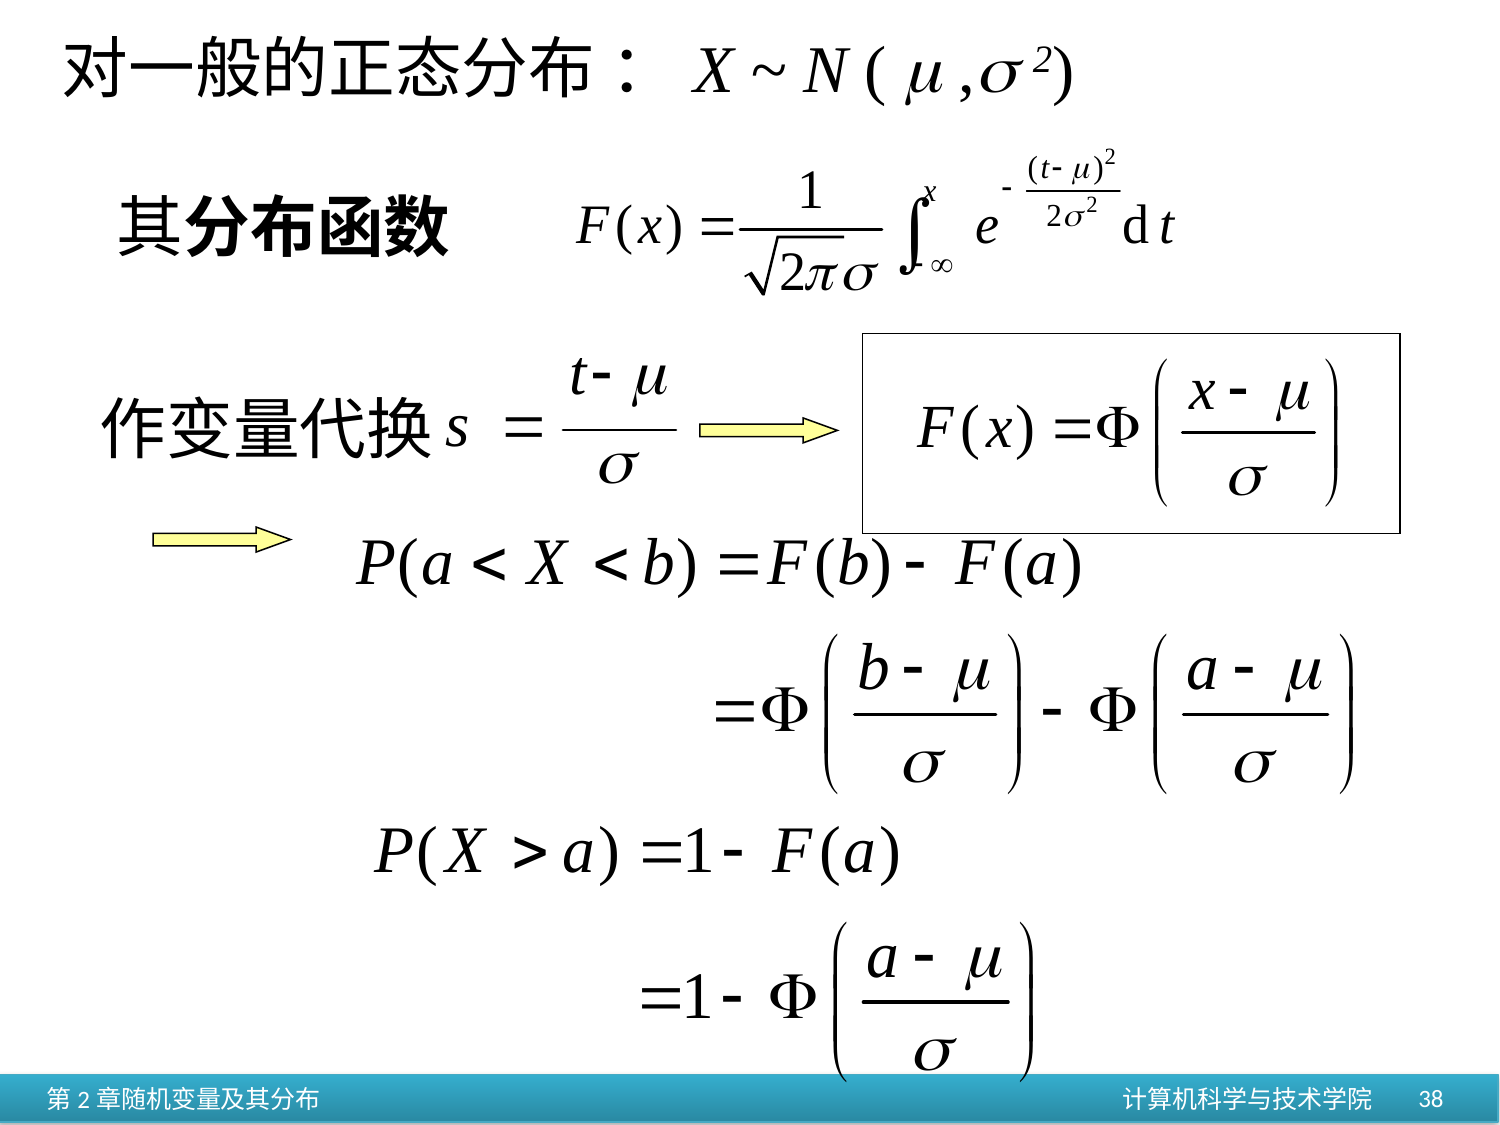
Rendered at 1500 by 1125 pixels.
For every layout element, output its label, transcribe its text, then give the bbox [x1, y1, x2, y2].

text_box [566, 136, 1190, 309]
text_box [153, 527, 291, 553]
text_box [862, 333, 1400, 534]
text_box 其分布函数 [102, 177, 466, 272]
text_box 对一般的正态分布 ：X ~ N (  , 2) [46, 18, 1106, 114]
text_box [362, 810, 1057, 1099]
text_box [84, 325, 698, 511]
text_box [343, 522, 1373, 811]
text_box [906, 345, 1356, 520]
text_box [703, 417, 838, 443]
